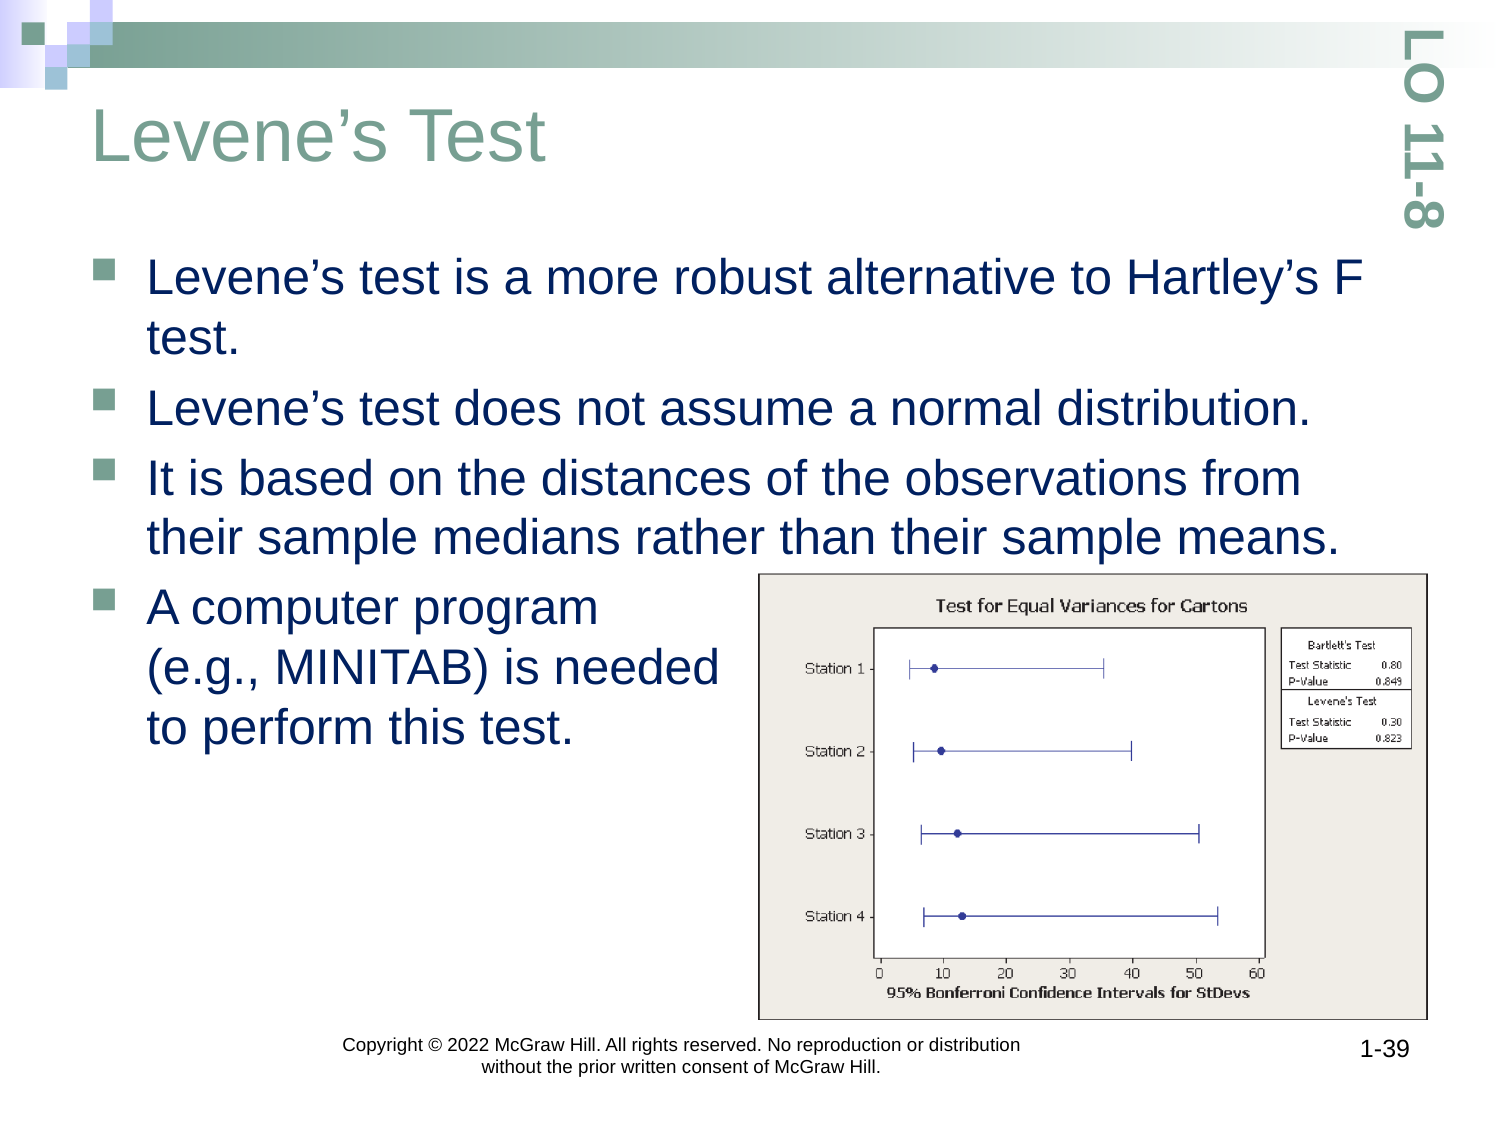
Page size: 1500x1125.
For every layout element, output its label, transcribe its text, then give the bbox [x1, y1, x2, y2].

picture [749, 568, 1435, 1026]
slide_number 1-39 [1074, 1035, 1425, 1100]
list LO 11-8 [1381, 12, 1470, 288]
footer Copyright © 2022 McGraw Hill. All rights reserved. No reproduction or distribution without the prior written consent of McGraw Hill. [312, 1025, 1050, 1100]
title Levene’s Test [74, 74, 1381, 188]
list Levene’s test is a more robust alternative to Hartley’s F test. Levene’s test does not assume a normal distribution. It is based on the distances of the observations from their sample medians rather than their sample means. A computer program (e.g., MINITAB) is needed to perform this test. [74, 237, 1426, 963]
